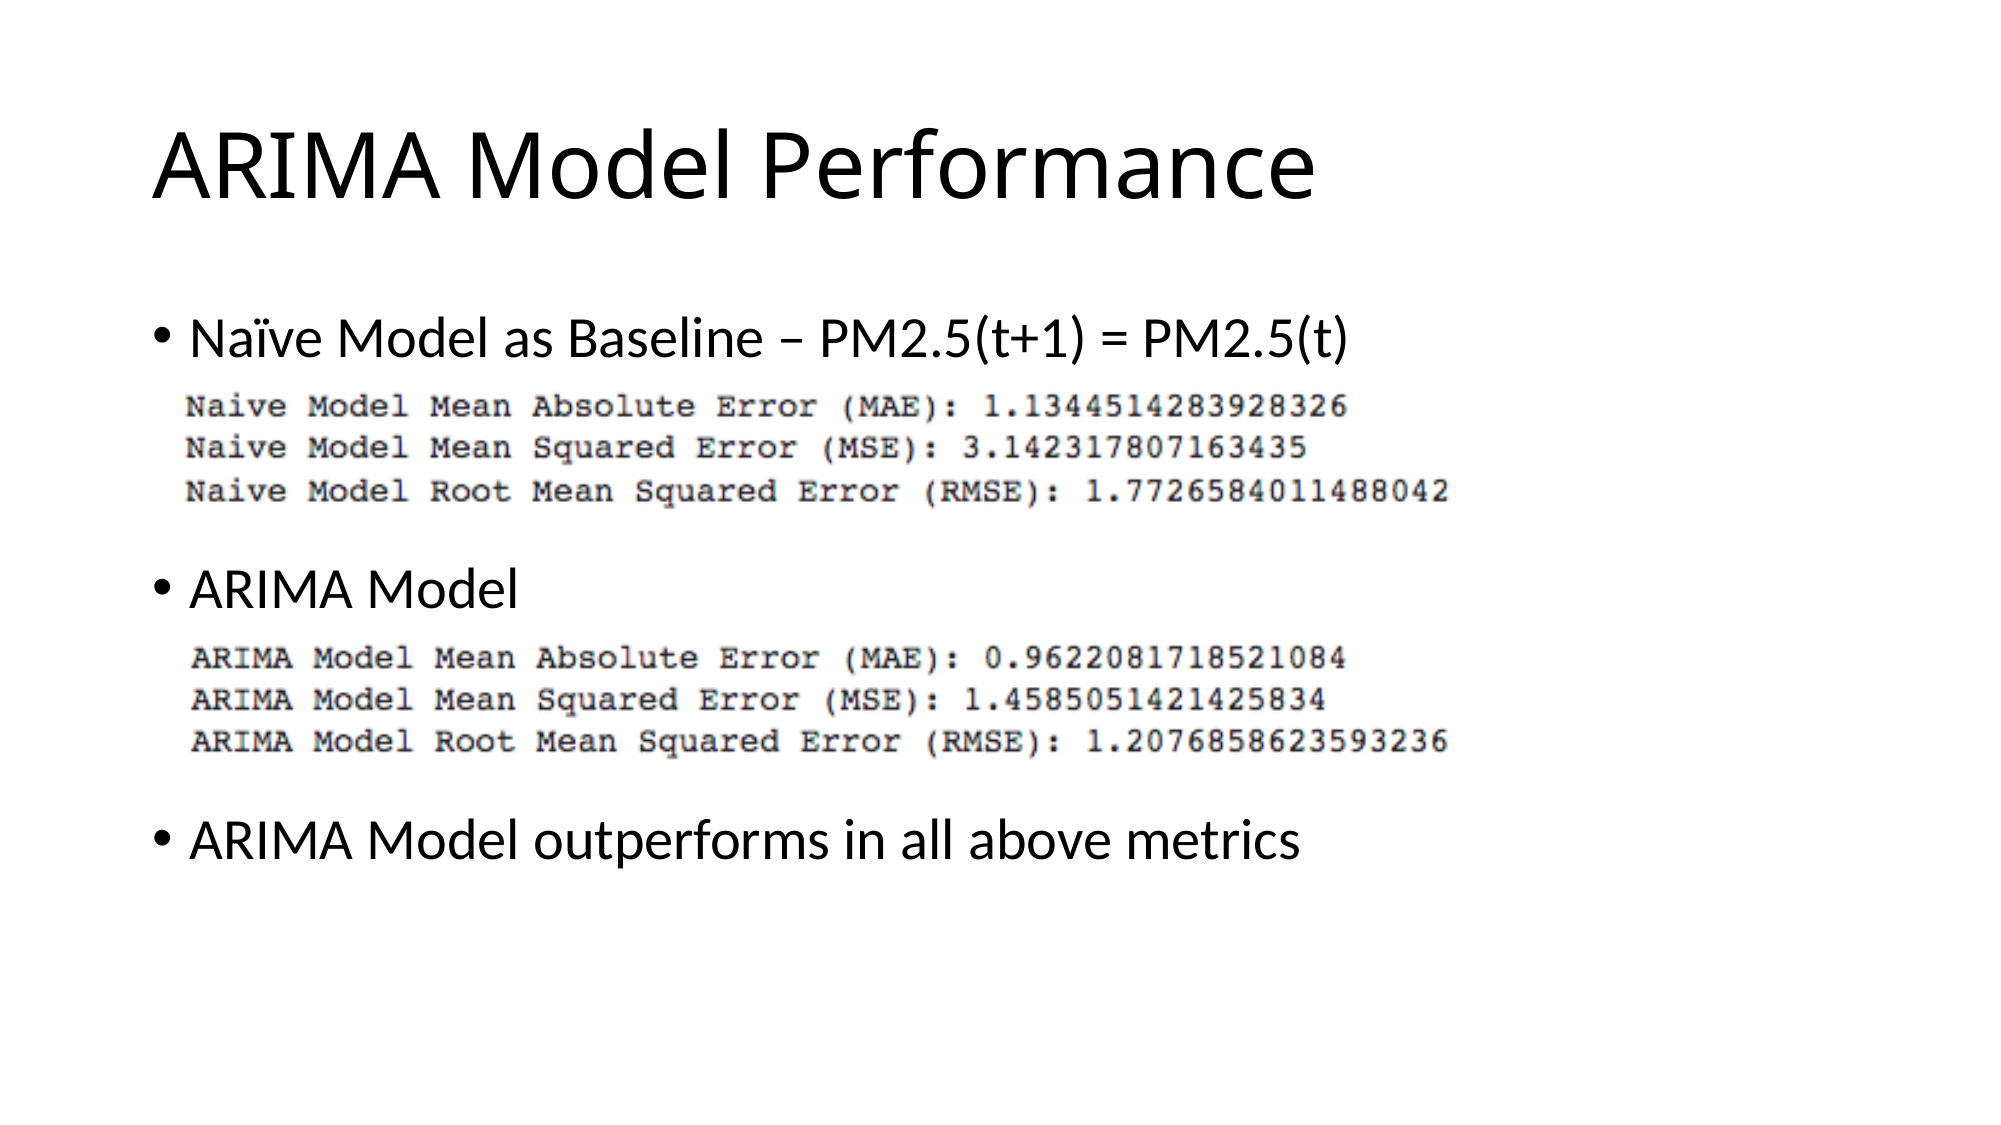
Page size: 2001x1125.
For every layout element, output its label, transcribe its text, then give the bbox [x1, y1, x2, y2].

picture [180, 637, 1465, 767]
title ARIMA Model Performance [137, 59, 1863, 278]
list Naïve Model as Baseline – PM2.5(t+1) = PM2.5(t) ARIMA Model ARIMA Model outperforms in all above metrics [137, 299, 1863, 1014]
picture [174, 388, 1464, 519]
